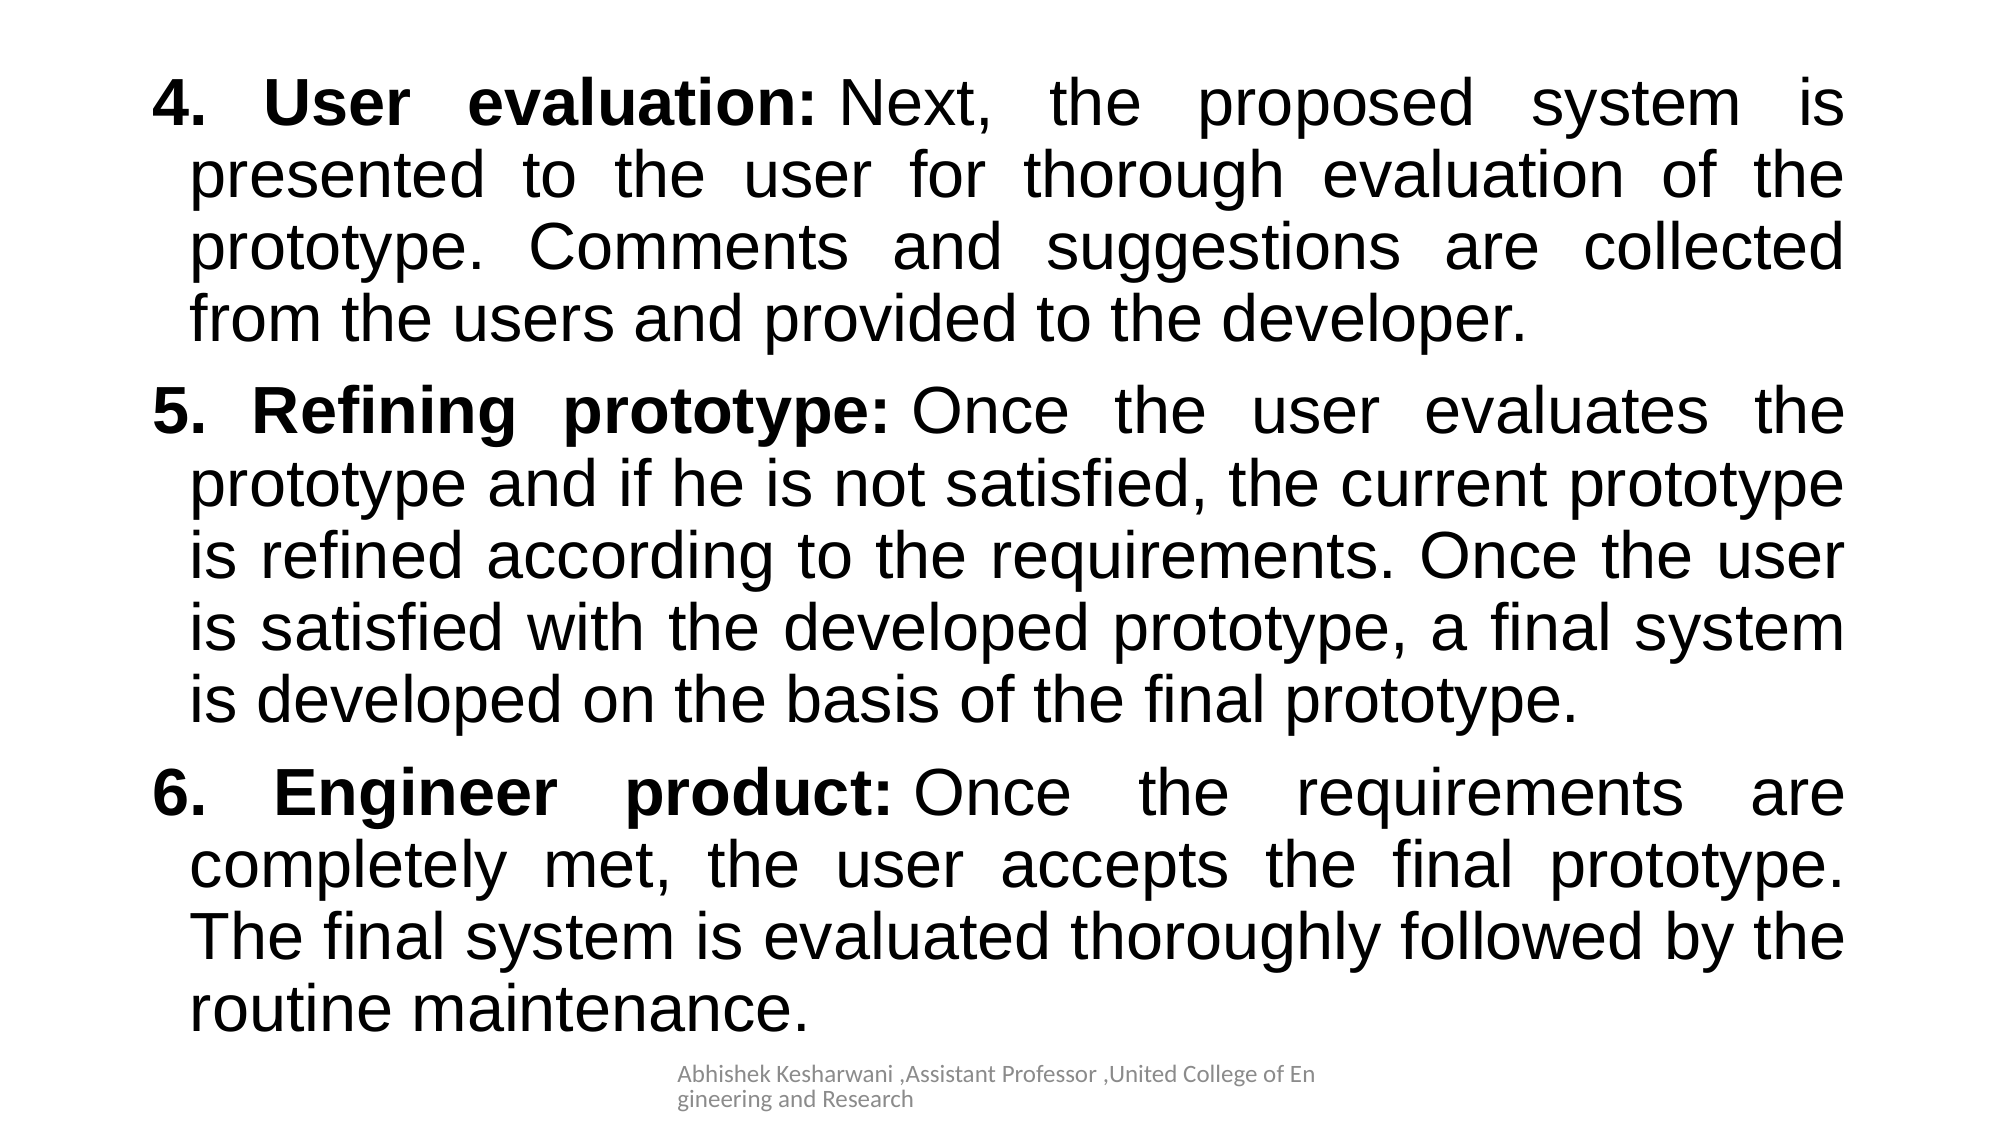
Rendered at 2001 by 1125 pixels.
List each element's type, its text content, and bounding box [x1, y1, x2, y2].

footer Abhishek Kesharwani ,Assistant Professor ,United College of Engineering and Research [662, 1042, 1338, 1103]
list 4. User evaluation: Next, the proposed system is presented to the user for thorough evaluation of the prototype. Comments and suggestions are collected from the users and provided to the developer. 5. Refining prototype: Once the user evaluates the prototype and if he is not satisfied, the current prototype is refined according to the requirements. Once the user is satisfied with the developed prototype, a final system is developed on the basis of the final prototype. 6. Engineer product: Once the requirements are completely met, the user accepts the final prototype. The final system is evaluated thoroughly followed by the routine maintenance. [137, 59, 1863, 1096]
